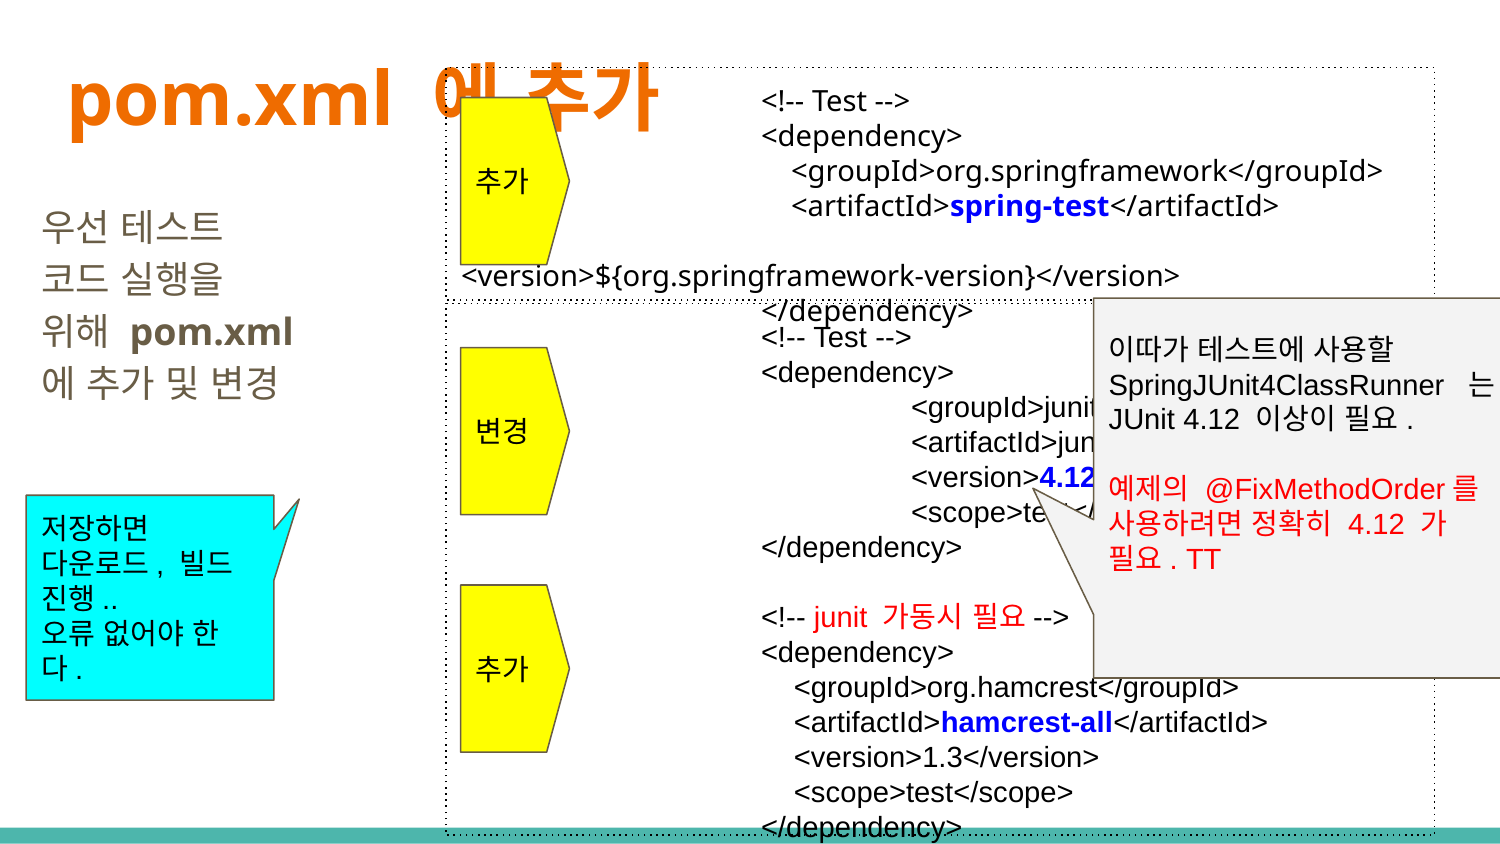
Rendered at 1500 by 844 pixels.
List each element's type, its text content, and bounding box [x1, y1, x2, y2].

list 우선 테스트 코드 실행을 위해 pom.xml 에 추가 및 변경 [26, 182, 310, 563]
text_box <!-- Test --> <dependency> <groupId>org.springframework</groupId> <artifactId>spring-test</artifactId> <version>${org.springframework-version}</version> </dependency> [446, 67, 1435, 301]
text_box 저장하면 다운로드, 빌드 진행.. 오류 없어야 한다. [26, 495, 300, 701]
text_box 이따가 테스트에 사용할 SpringJUnit4ClassRunner 는 JUnit 4.12 이상이 필요. 예제의 @FixMethodOrder를 사용하려면 정확히 4.12 가 필요. TT [1032, 298, 1500, 679]
text_box 변경 [460, 347, 570, 515]
text_box 추가 [460, 97, 570, 265]
text_box <!-- Test --> <dependency> <groupId>junit</groupId> <artifactId>junit</artifactId> <version>4.12</version> <scope>test</scope> </dependency> <!-- junit 가동시 필요--> <dependency> <groupId>org.hamcrest</groupId> <artifactId>hamcrest-all</artifactId> <version>1.3</version> <scope>test</scope> </dependency> [446, 303, 1435, 835]
title pom.xml 에 추가 [51, 35, 1449, 152]
text_box 추가 [460, 585, 570, 753]
